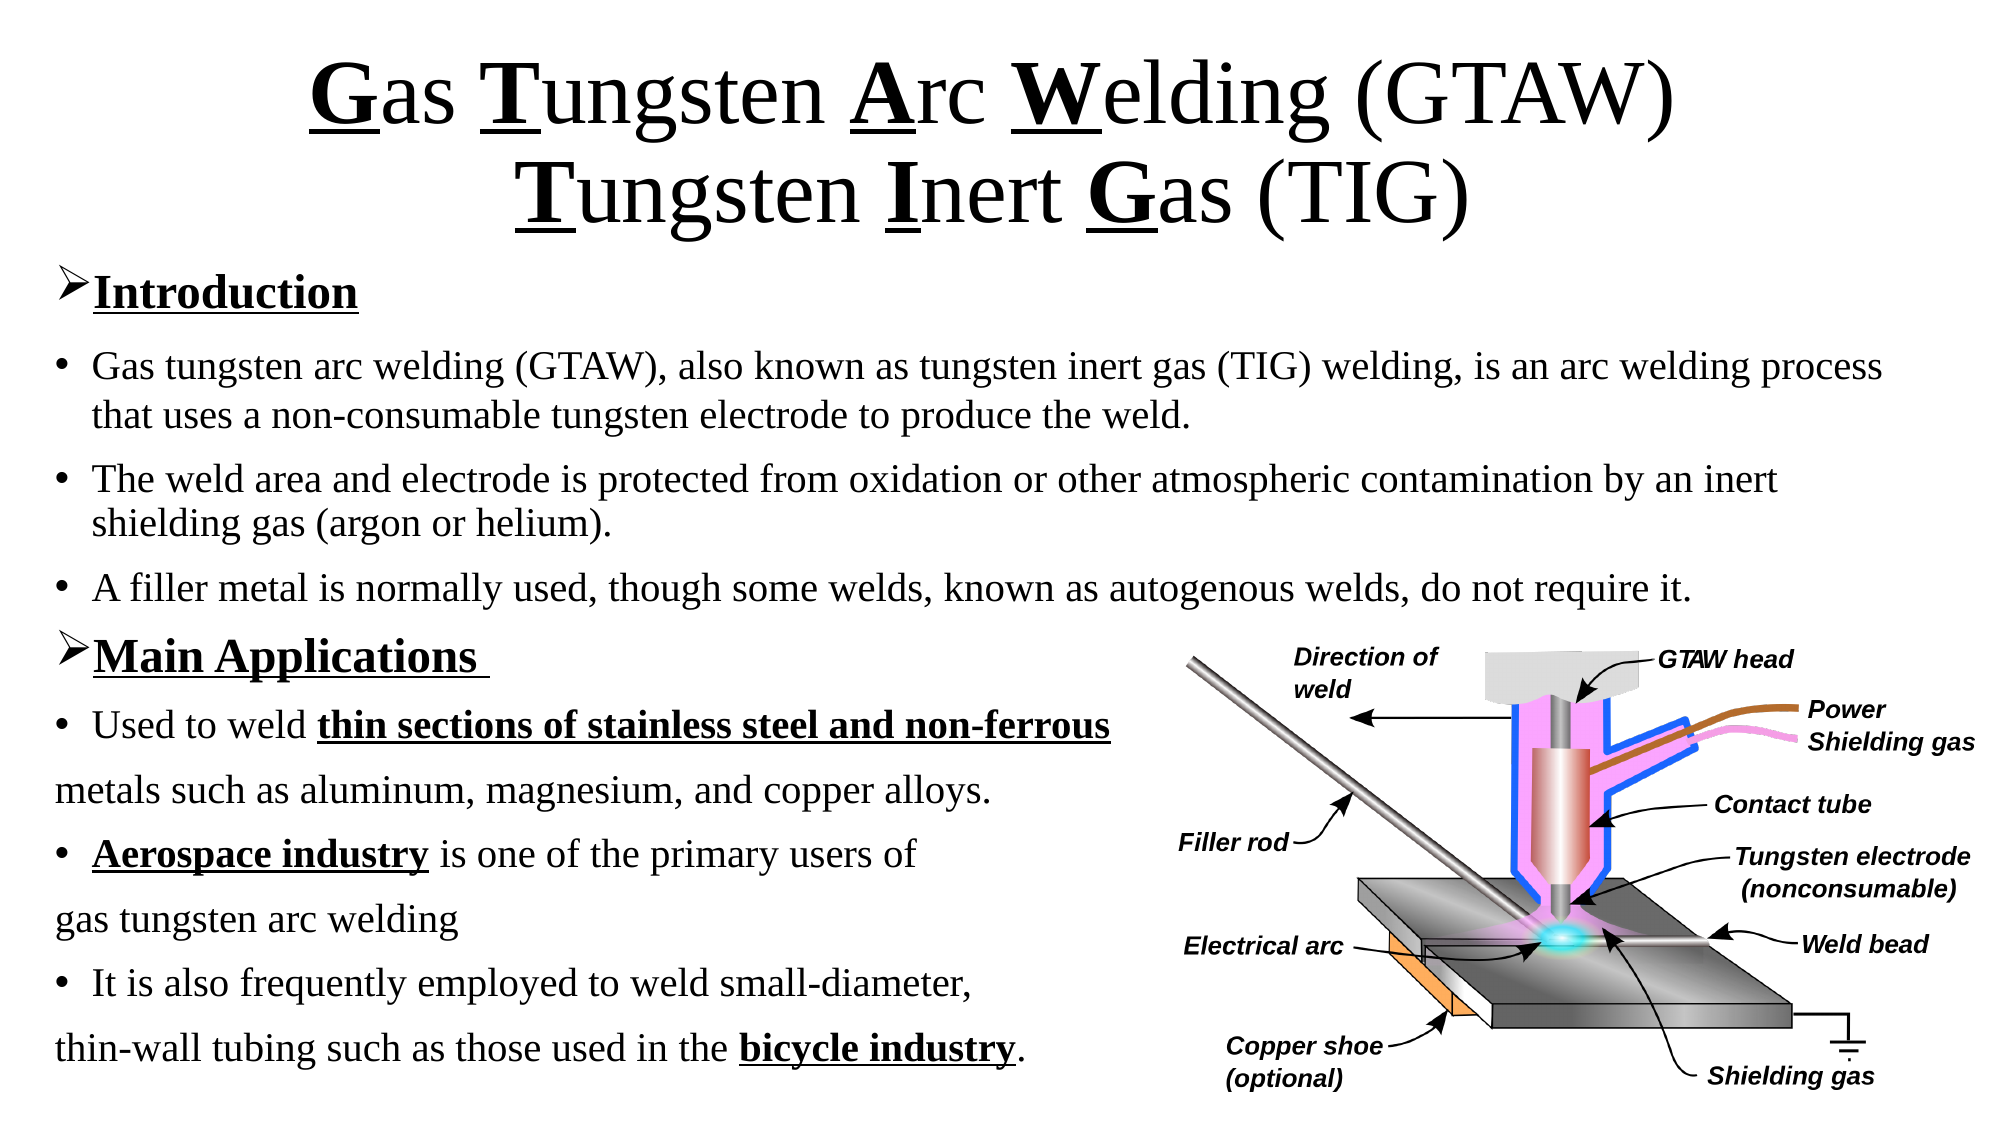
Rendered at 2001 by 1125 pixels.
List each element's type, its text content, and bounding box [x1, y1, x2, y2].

list Introduction Gas tungsten arc welding (GTAW), also known as tungsten inert gas (TIG) welding, is an arc welding process that uses a non-consumable tungsten electrode to produce the weld. The weld area and electrode is protected from oxidation or other atmospheric contamination by an inert shielding gas (argon or helium). A filler metal is normally used, though some welds, known as autogenous welds, do not require it. Main Applications Used to weld thin sections of stainless steel and non-ferrous metals such as aluminum, magnesium, and copper alloys. Aerospace industry is one of the primary users of gas tungsten arc welding It is also frequently employed to weld small-diameter, thin-wall tubing such as those used in the bicycle industry. [39, 252, 1943, 1079]
title Gas Tungsten Arc Welding (GTAW) Tungsten Inert Gas (TIG) [130, 34, 1856, 252]
picture [1128, 611, 2000, 1114]
